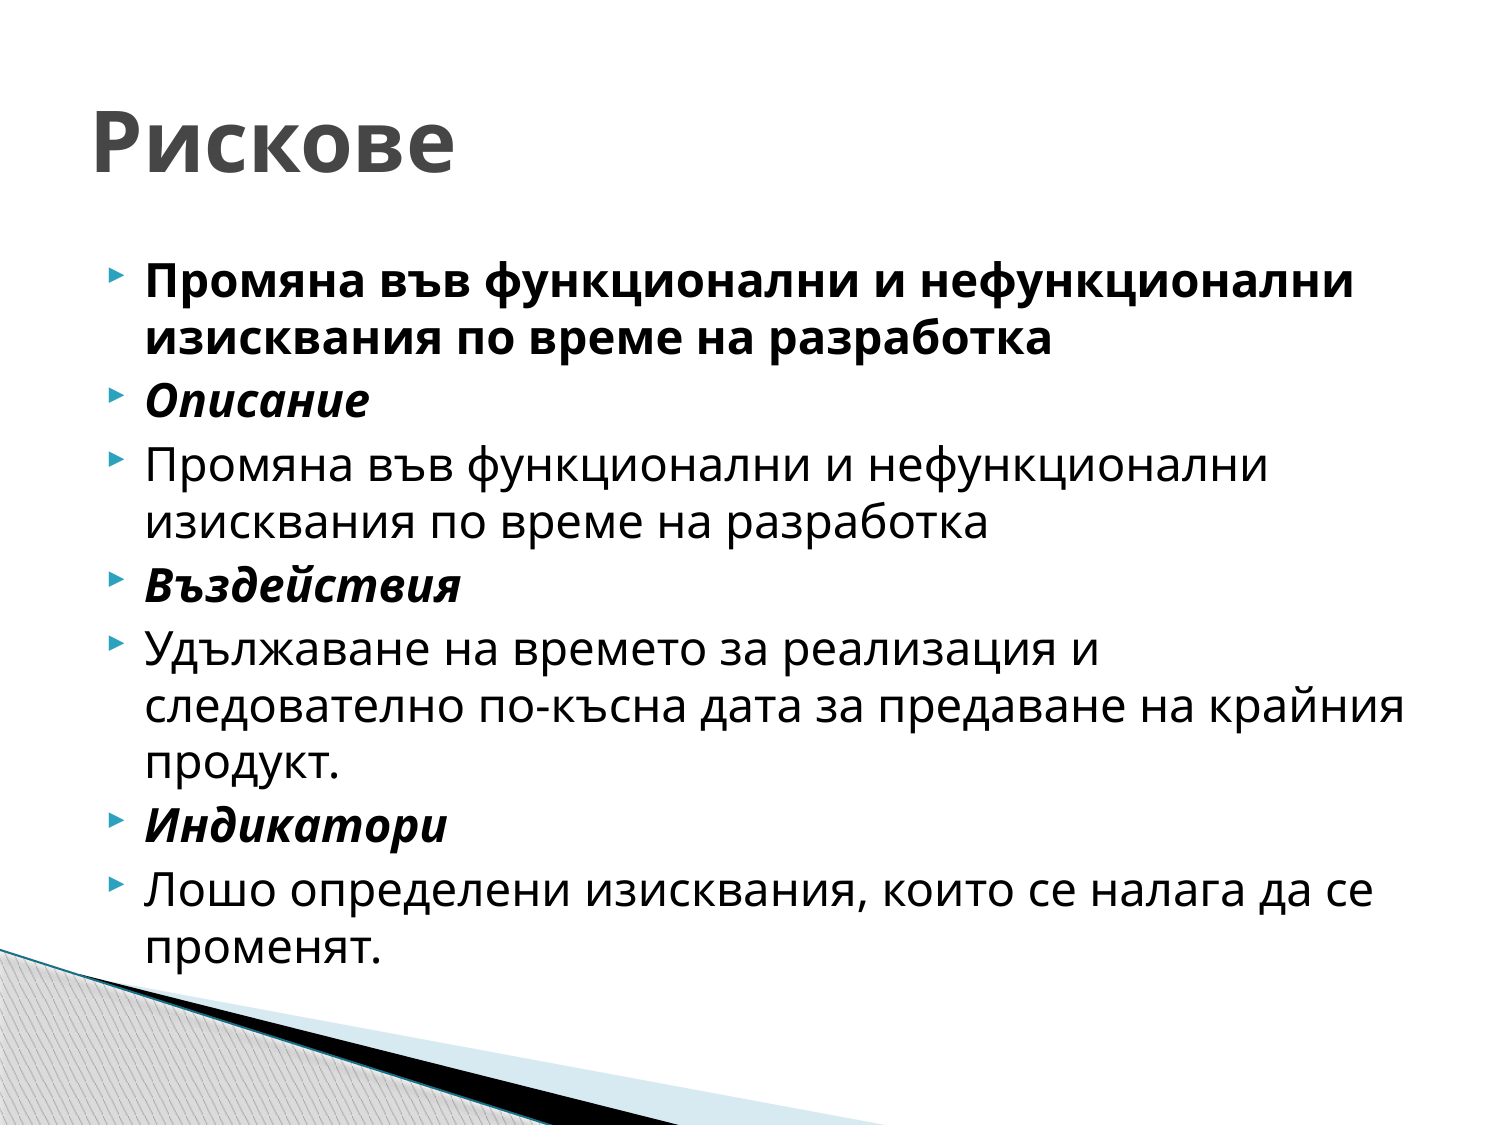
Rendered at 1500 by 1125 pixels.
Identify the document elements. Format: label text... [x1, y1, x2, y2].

list Промяна във функционални и нефункционални изисквания по време на разработка Описание Промяна във функционални и нефункционални изисквания по време на разработка Въздействия Удължаване на времето за реализация и следователно по-късна дата за предаване на крайния продукт. Индикатори Лошо определени изисквания, които се налага да се променят. [75, 243, 1425, 986]
title Рискове [75, 45, 1425, 233]
